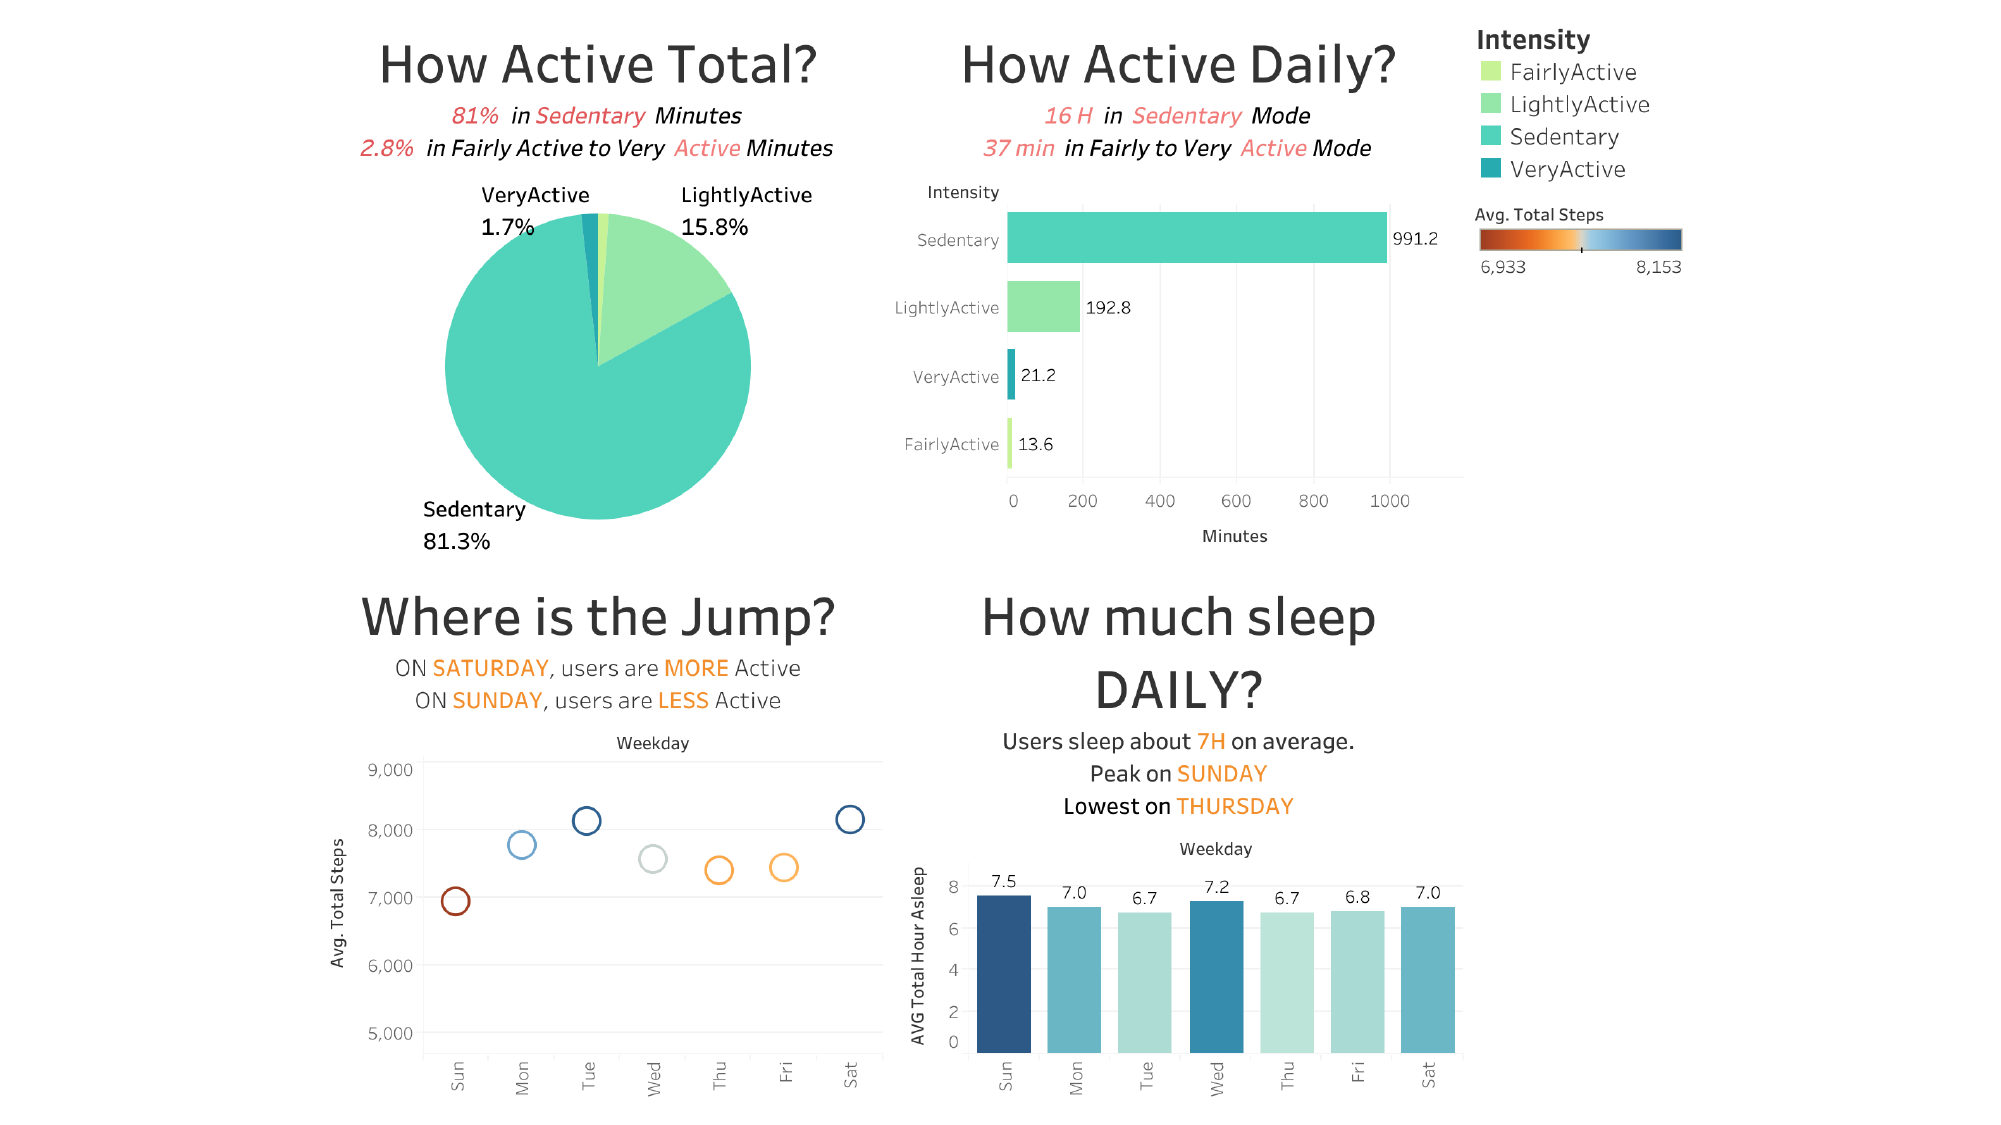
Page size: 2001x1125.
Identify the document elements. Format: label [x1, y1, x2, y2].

picture [296, 0, 1704, 1125]
